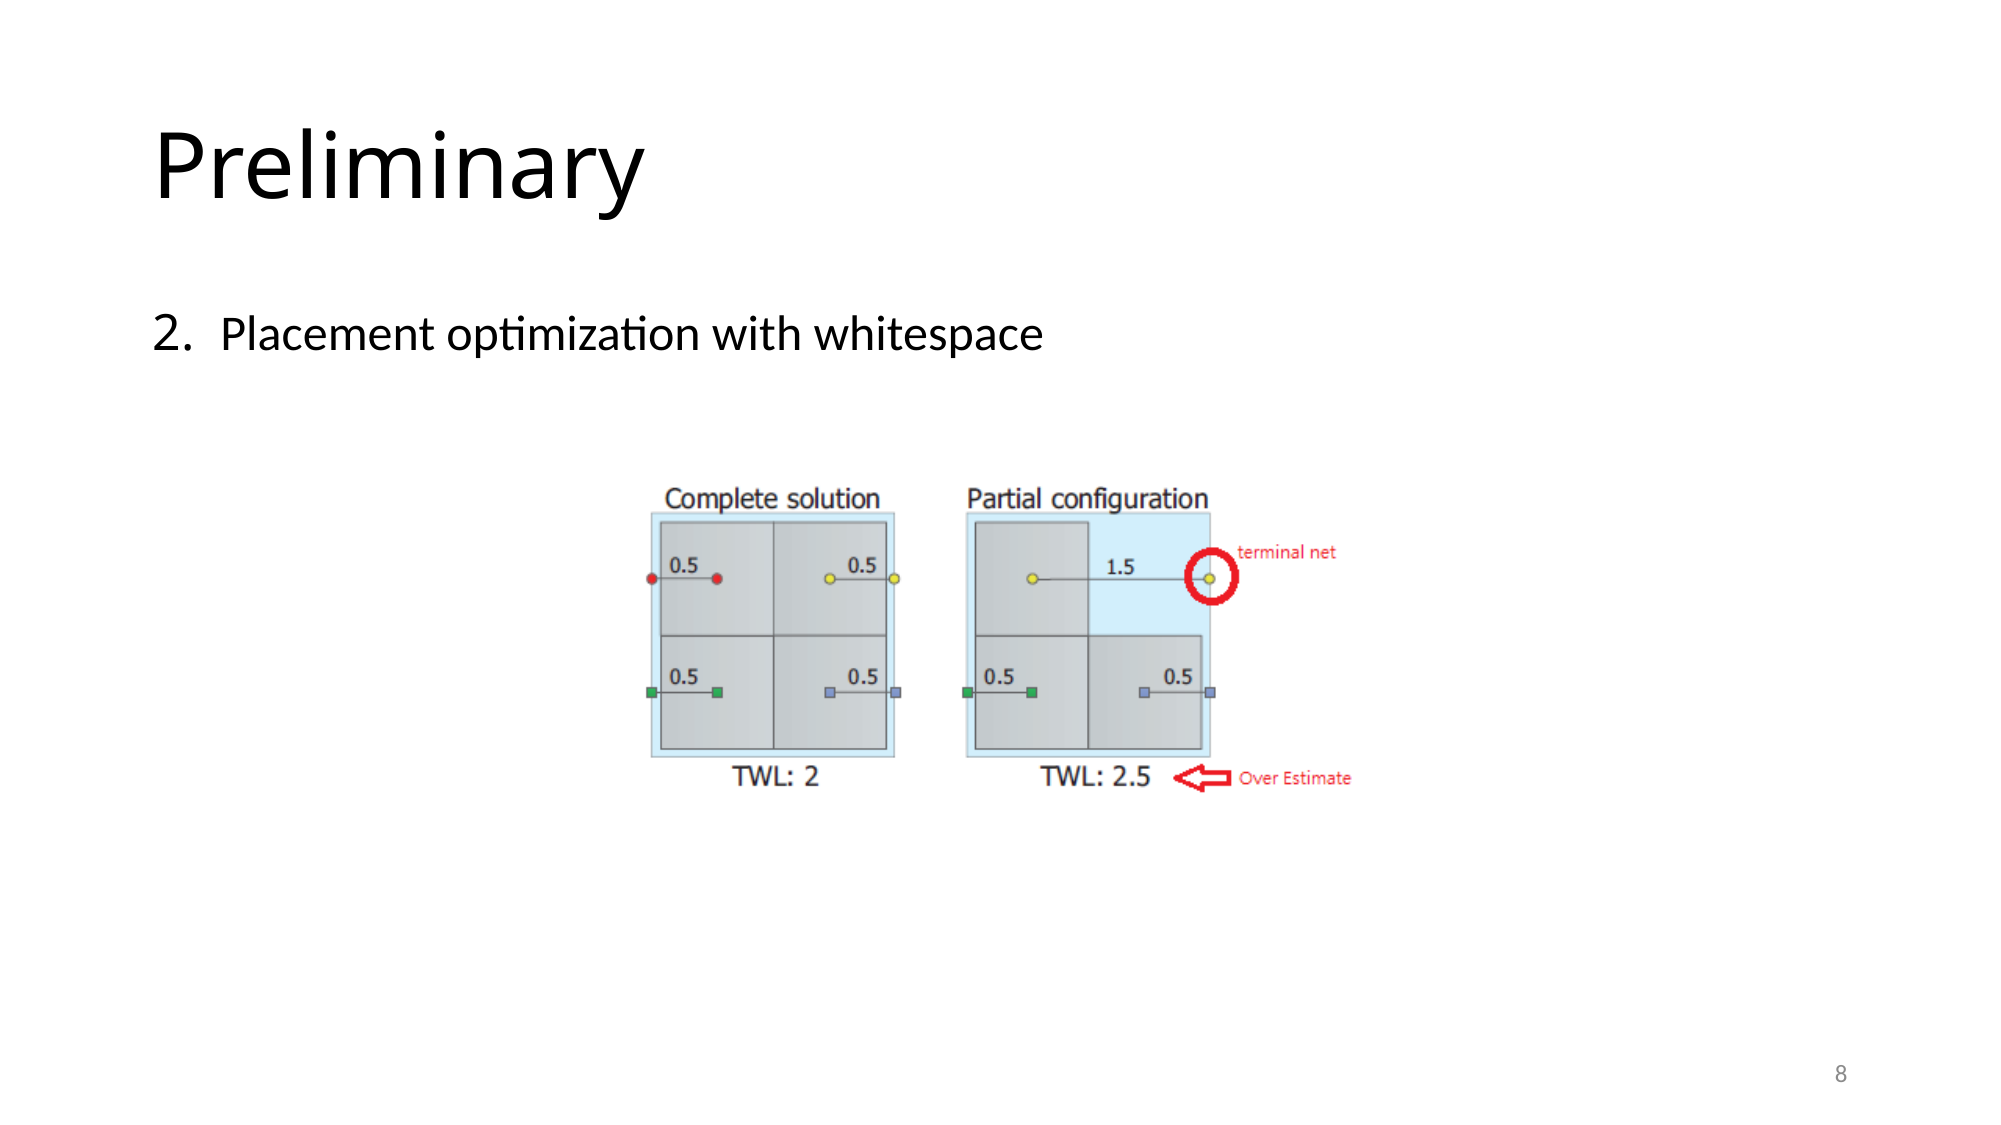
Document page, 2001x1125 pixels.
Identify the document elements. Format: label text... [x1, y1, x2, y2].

title Preliminary [137, 59, 1863, 278]
list 2. Placement optimization with whitespace [137, 299, 1863, 1014]
slide_number 8 [1412, 1042, 1863, 1103]
picture [623, 463, 1377, 805]
